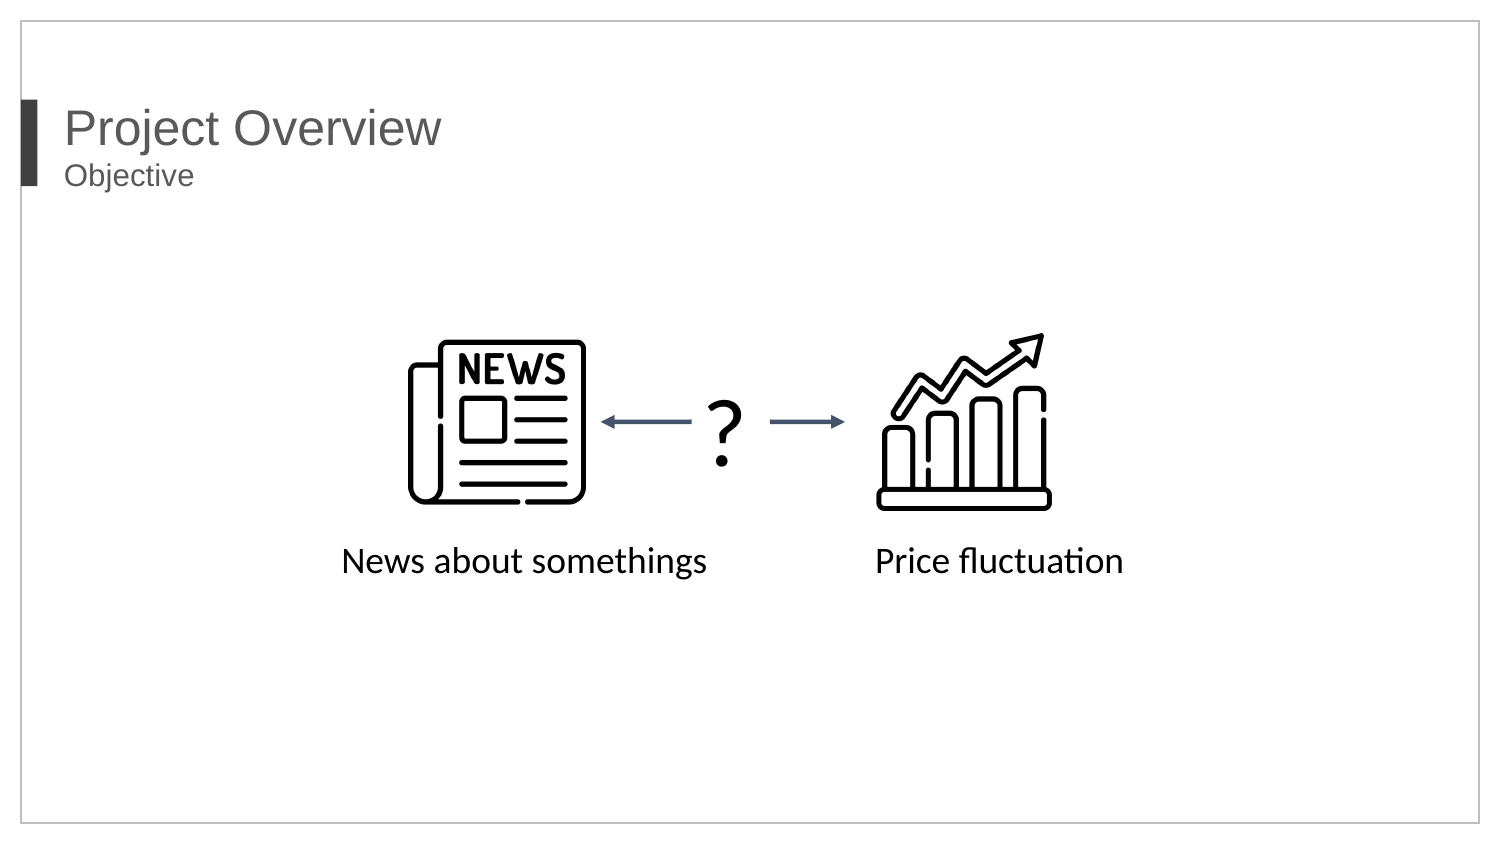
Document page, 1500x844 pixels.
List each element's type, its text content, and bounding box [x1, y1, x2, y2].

text_box Project Overview Objective [49, 87, 505, 201]
text_box [20, 20, 1480, 824]
picture [408, 333, 586, 511]
text_box Price fluctuation [860, 528, 1140, 589]
text_box [20, 99, 38, 187]
text_box News about somethings [326, 528, 724, 589]
text_box ? [691, 358, 770, 486]
picture [875, 333, 1053, 511]
